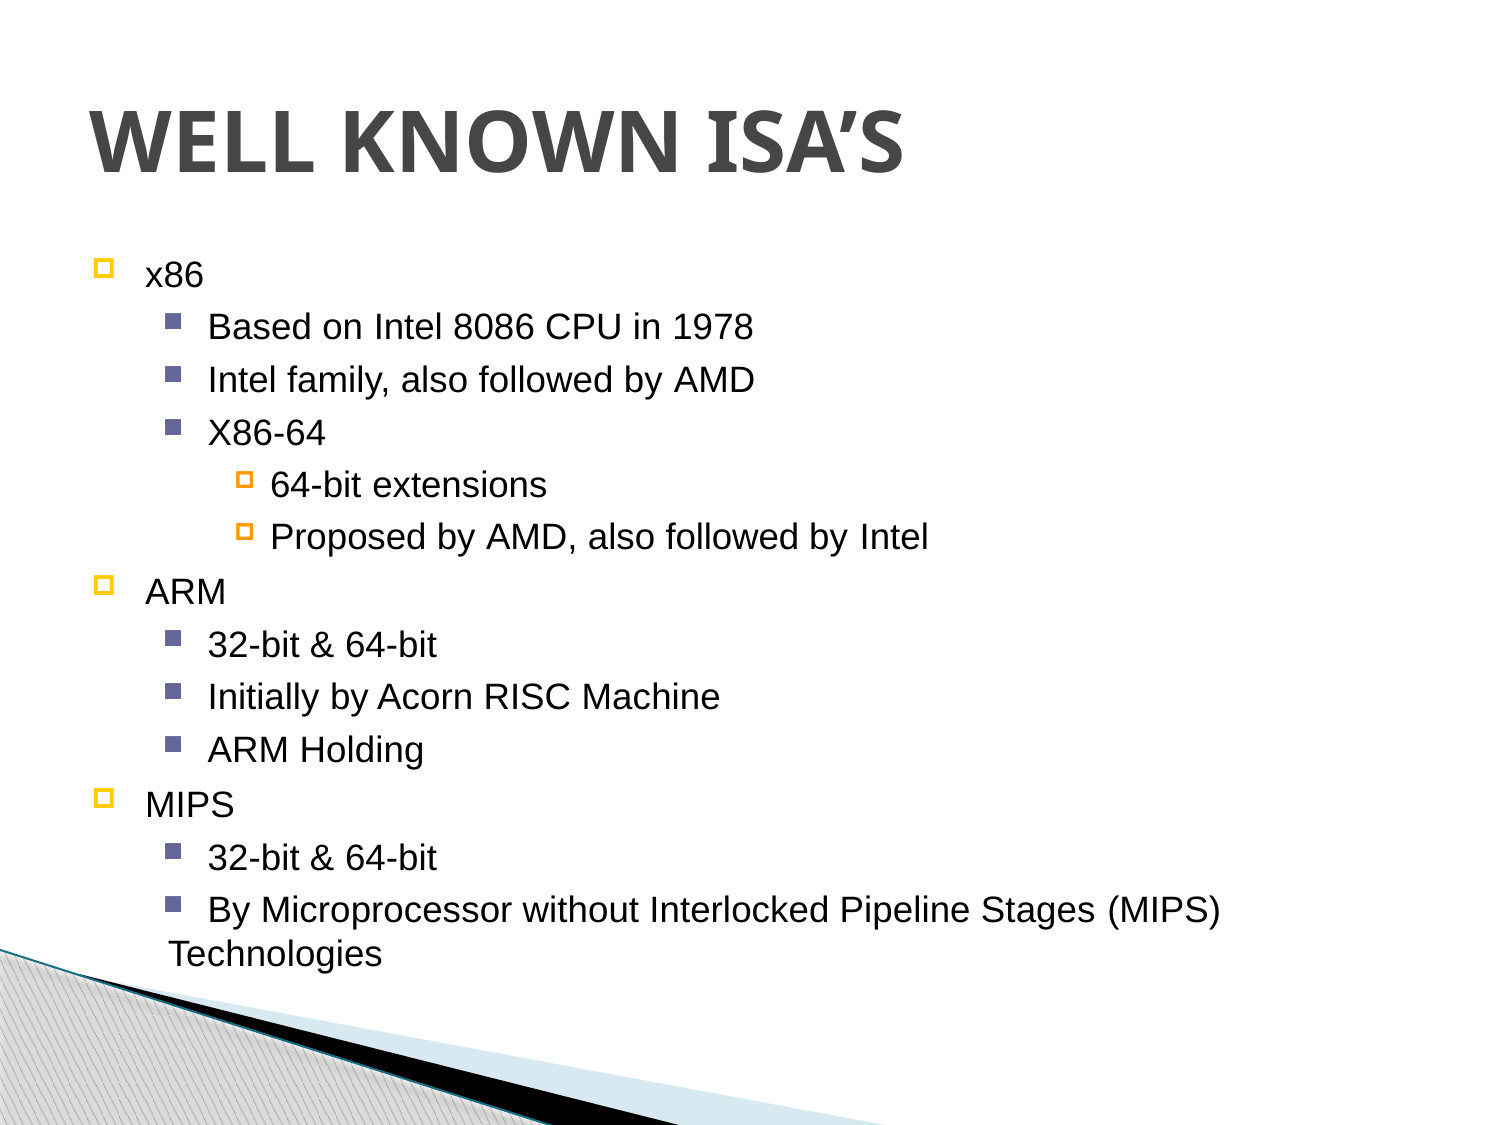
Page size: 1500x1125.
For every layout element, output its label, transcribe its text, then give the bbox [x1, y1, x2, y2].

title WELL KNOWN ISA’S [75, 45, 1425, 233]
list x86 Based on Intel 8086 CPU in 1978 Intel family, also followed by AMD X86-64 64-bit extensions Proposed by AMD, also followed by Intel ARM 32-bit & 64-bit Initially by Acorn RISC Machine ARM Holding MIPS 32-bit & 64-bit By Microprocessor without Interlocked Pipeline Stages (MIPS) Technologies [75, 243, 1425, 986]
